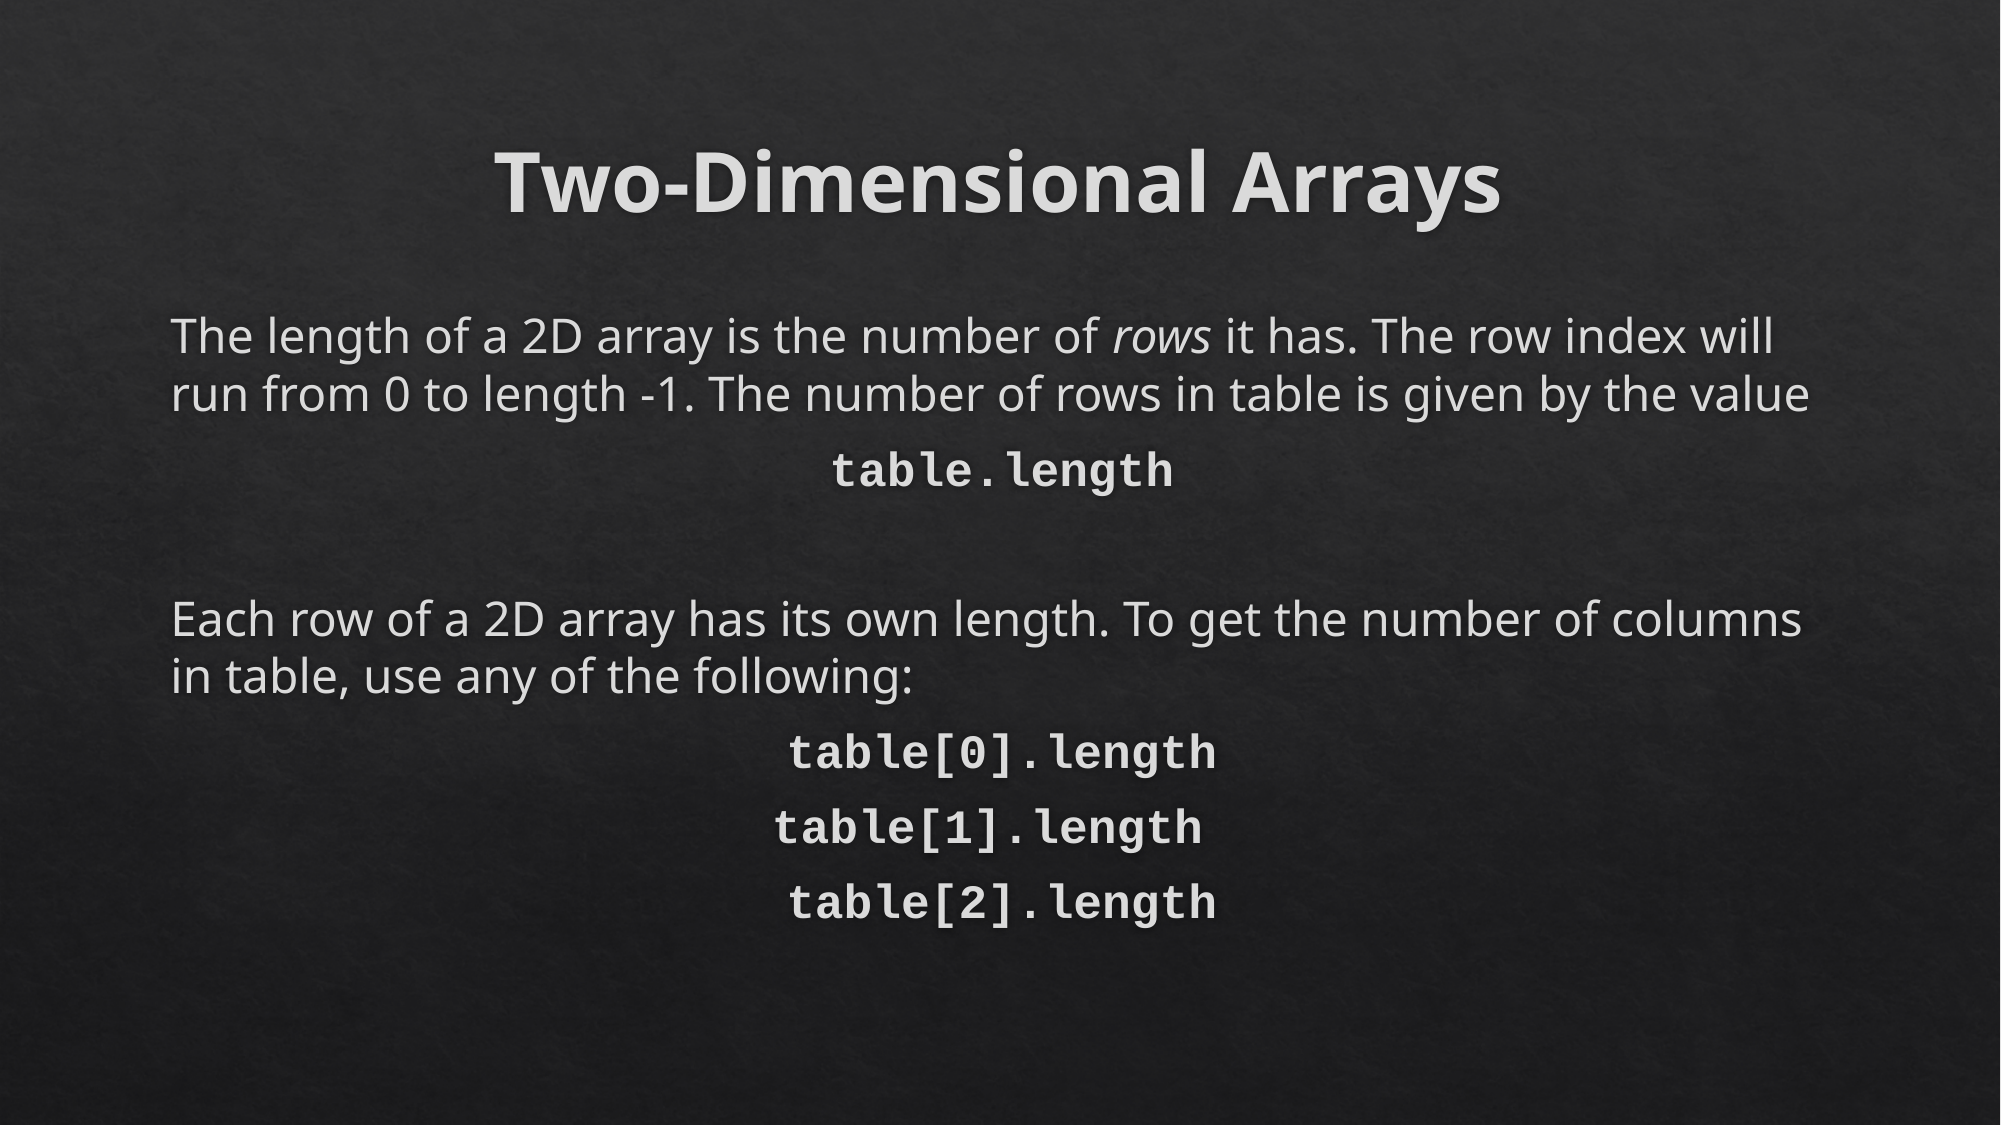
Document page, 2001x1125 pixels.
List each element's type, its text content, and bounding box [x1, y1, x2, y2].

list The length of a 2D array is the number of rows it has. The row index will run from 0 to length -1. The number of rows in table is given by the value table.length Each row of a 2D array has its own length. To get the number of columns in table, use any of the following: table[0].length table[1].length table[2].length [149, 284, 1849, 950]
title Two-Dimensional Arrays [149, 99, 1849, 260]
